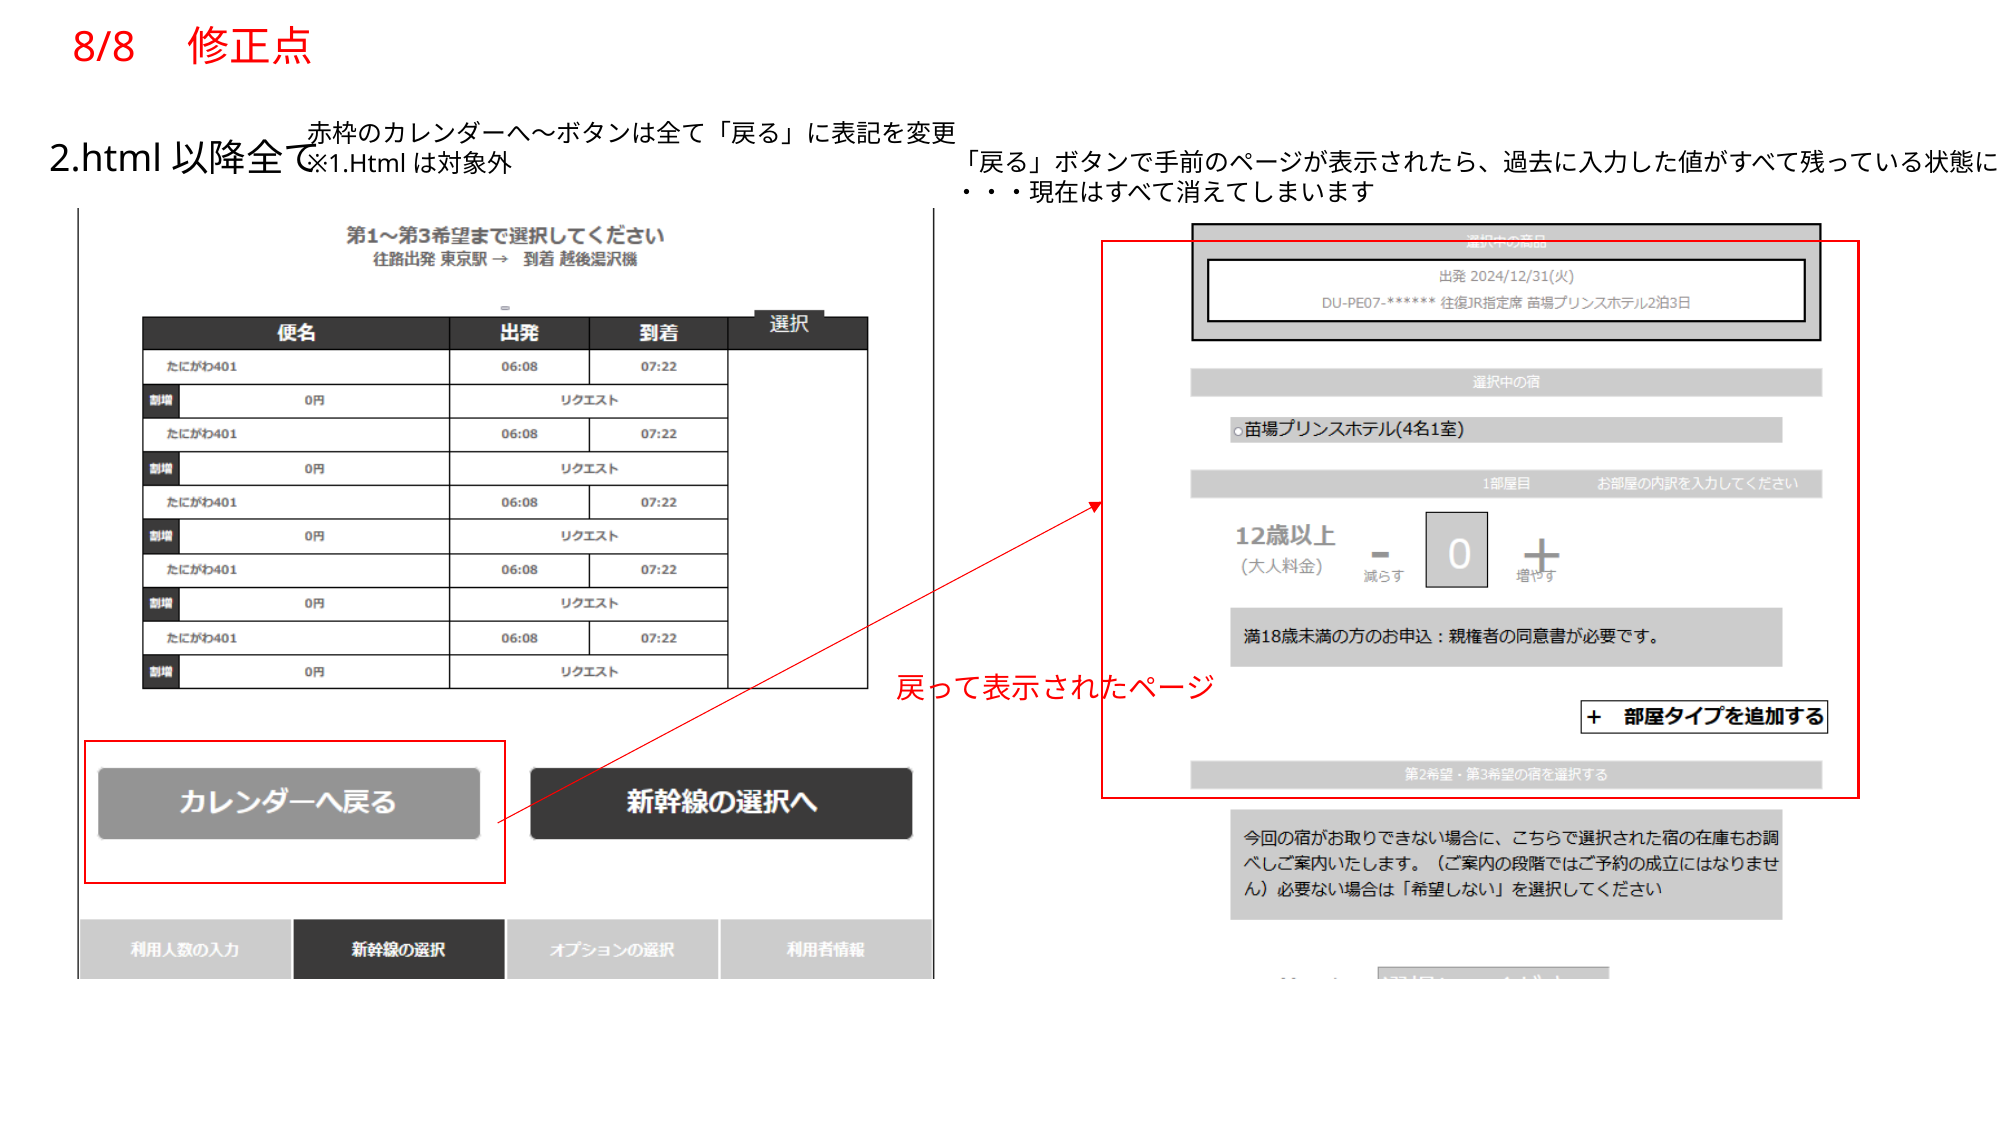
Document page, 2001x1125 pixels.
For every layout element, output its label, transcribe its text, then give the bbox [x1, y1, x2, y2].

text_box 赤枠のカレンダーへ～ボタンは全て「戻る」に表記を変更 ※1.Htmlは対象外 [292, 109, 972, 185]
picture [0, 208, 972, 979]
picture [1177, 222, 1874, 979]
text_box 8/8 修正点 [57, 0, 605, 79]
text_box [1103, 712, 1177, 799]
text_box 戻って表示されたページ [1103, 662, 1177, 712]
text_box [1101, 240, 1177, 662]
text_box 2.html以降全て [34, 127, 336, 187]
text_box 「戻る」ボタンで手前のページが表示されたら、過去に入力した値がすべて残っている状態にしてください ・・・現在はすべて消えてしまいます [939, 139, 2000, 214]
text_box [497, 501, 1103, 823]
